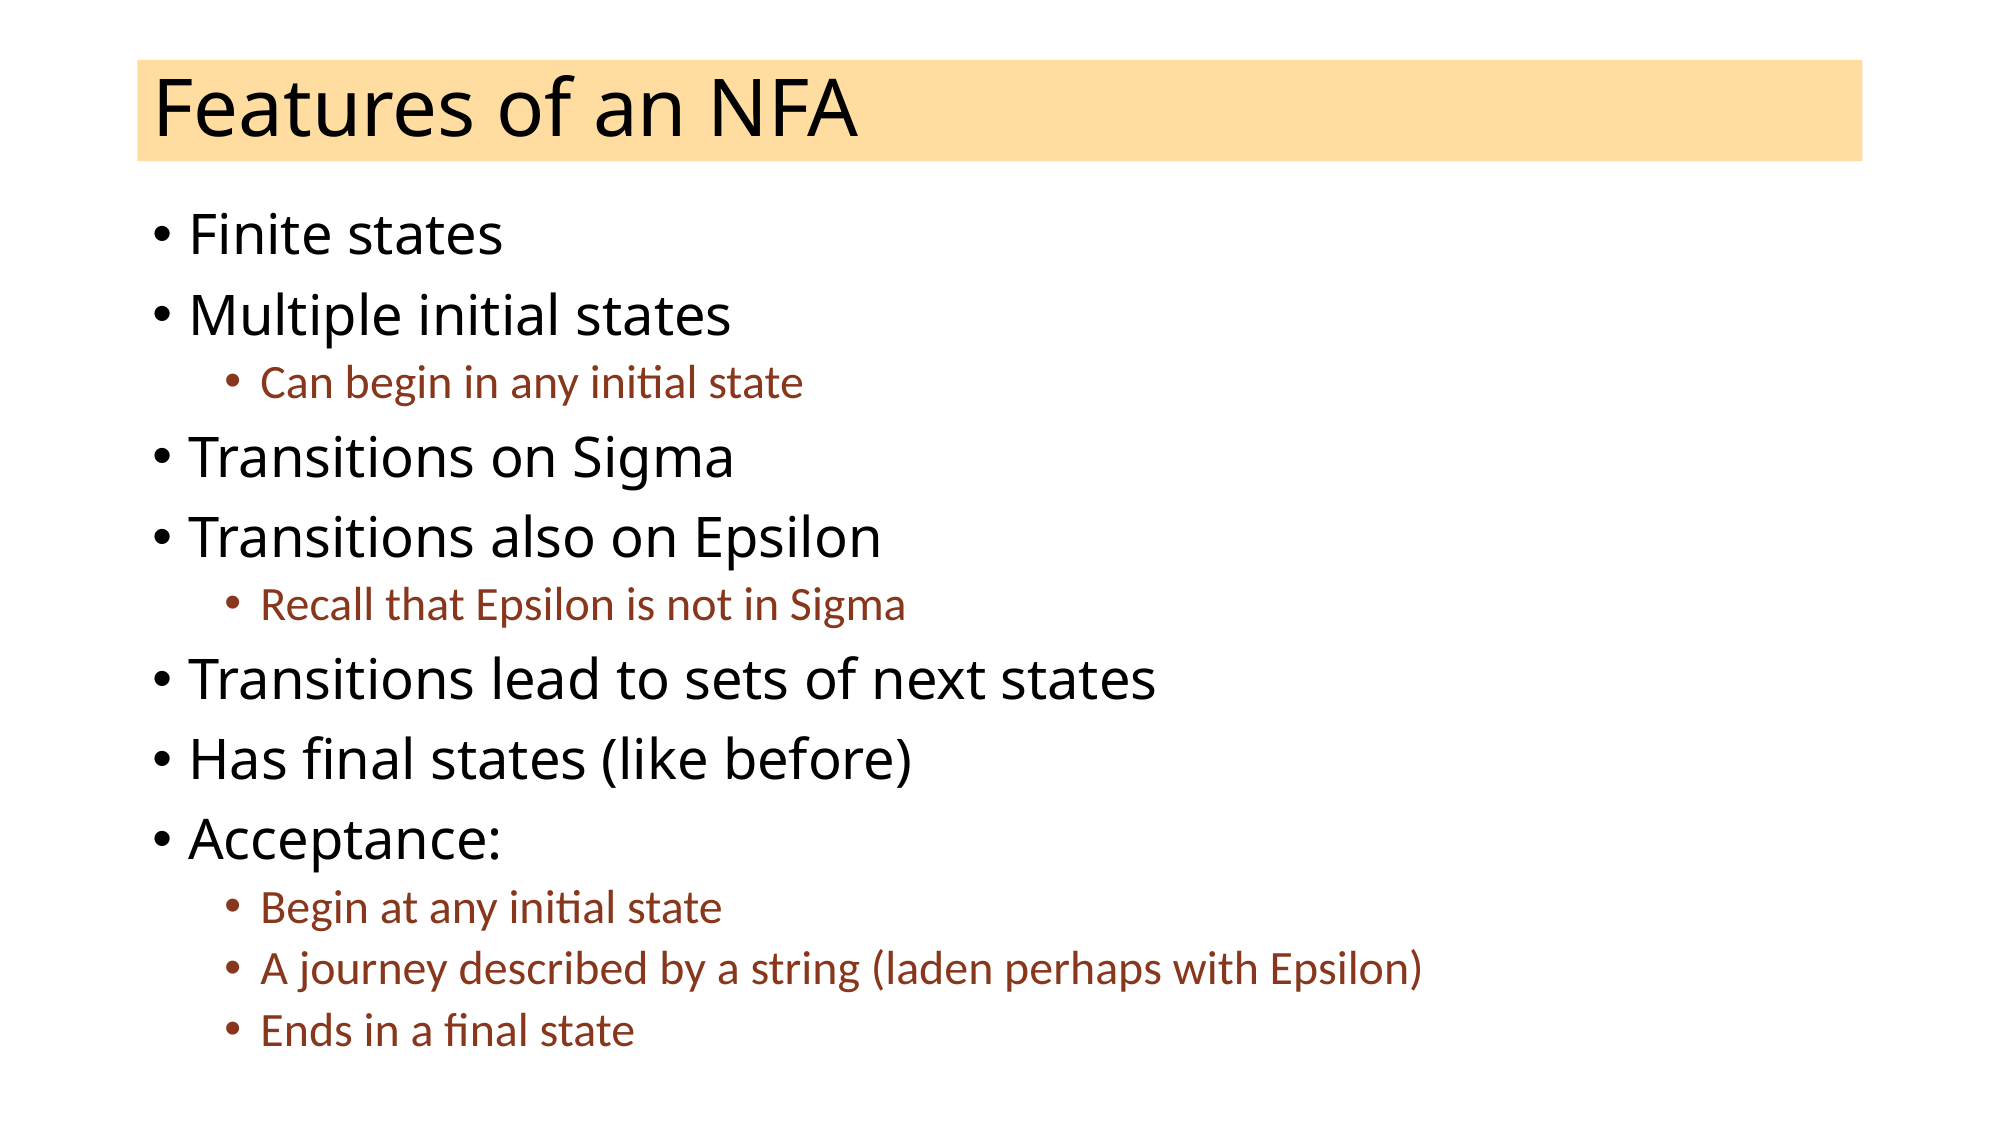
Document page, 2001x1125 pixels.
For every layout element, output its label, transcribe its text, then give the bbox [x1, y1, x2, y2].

title Features of an NFA [137, 59, 1863, 162]
list Finite states Multiple initial states Can begin in any initial state Transitions on Sigma Transitions also on Epsilon Recall that Epsilon is not in Sigma Transitions lead to sets of next states Has final states (like before) Acceptance: Begin at any initial state A journey described by a string (laden perhaps with Epsilon) Ends in a final state [137, 199, 1863, 1066]
